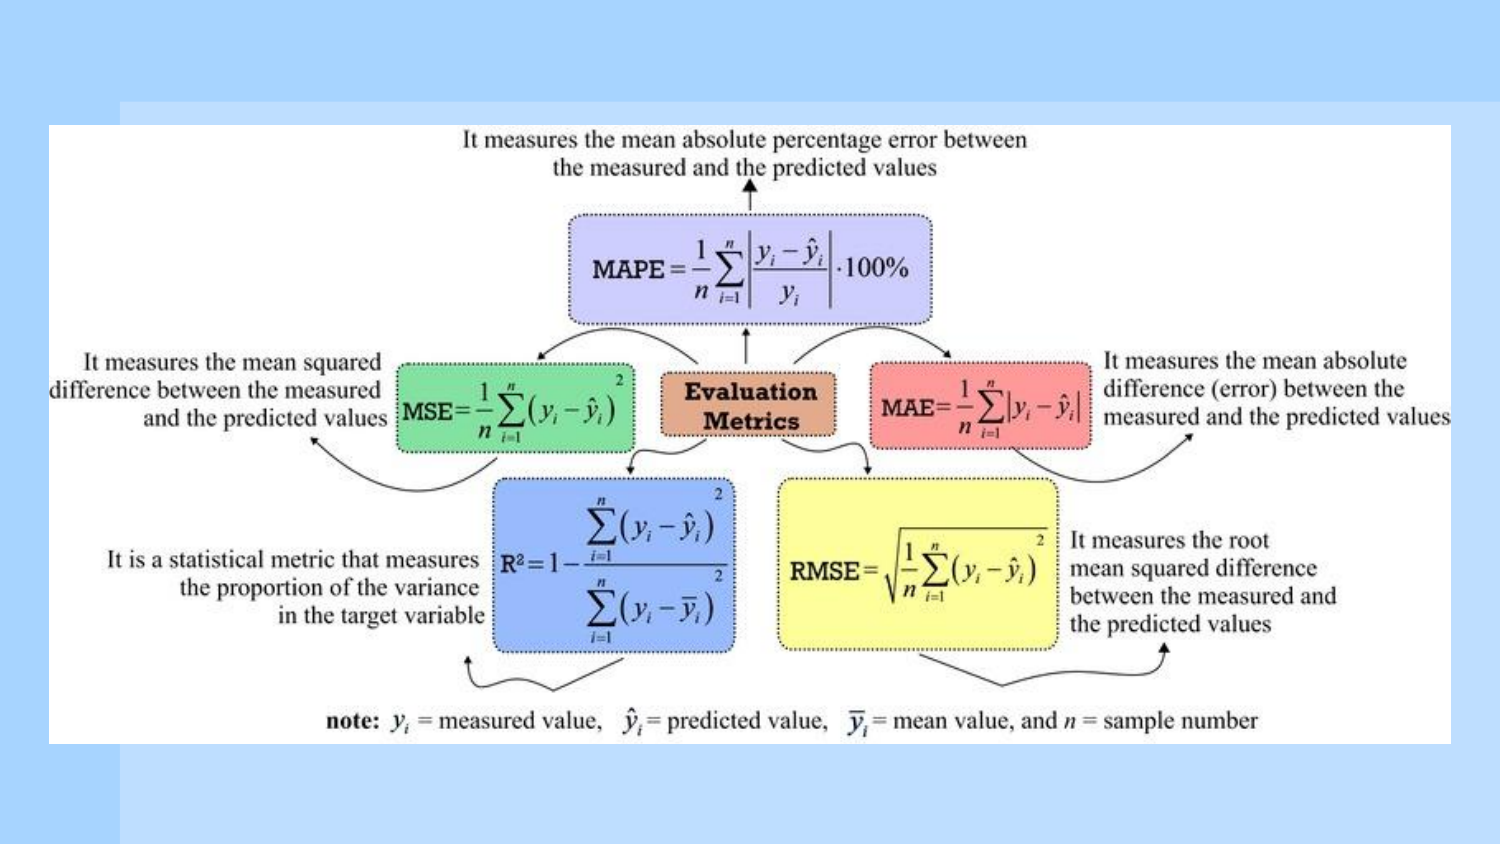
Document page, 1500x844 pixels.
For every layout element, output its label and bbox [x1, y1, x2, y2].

picture [48, 124, 1452, 745]
